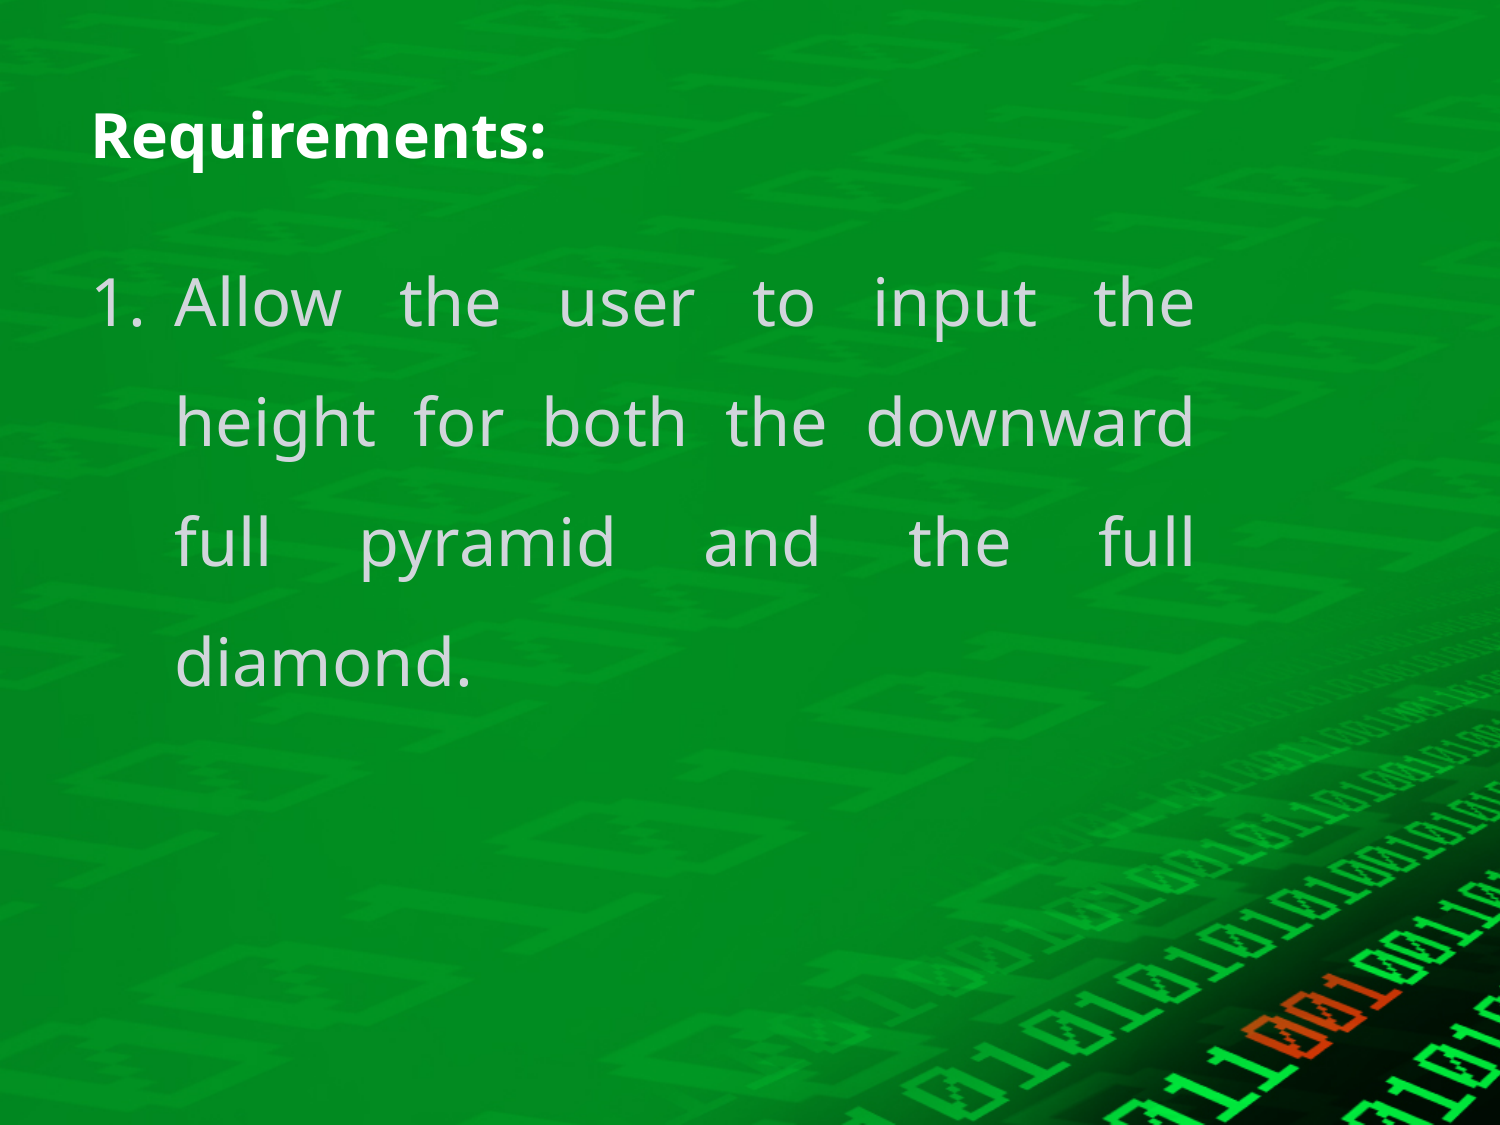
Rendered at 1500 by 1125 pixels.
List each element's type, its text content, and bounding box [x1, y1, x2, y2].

picture [0, 0, 1500, 1125]
list Allow the user to input the height for both the downward full pyramid and the full diamond. [75, 212, 1213, 1050]
title Requirements: [75, 75, 1213, 193]
